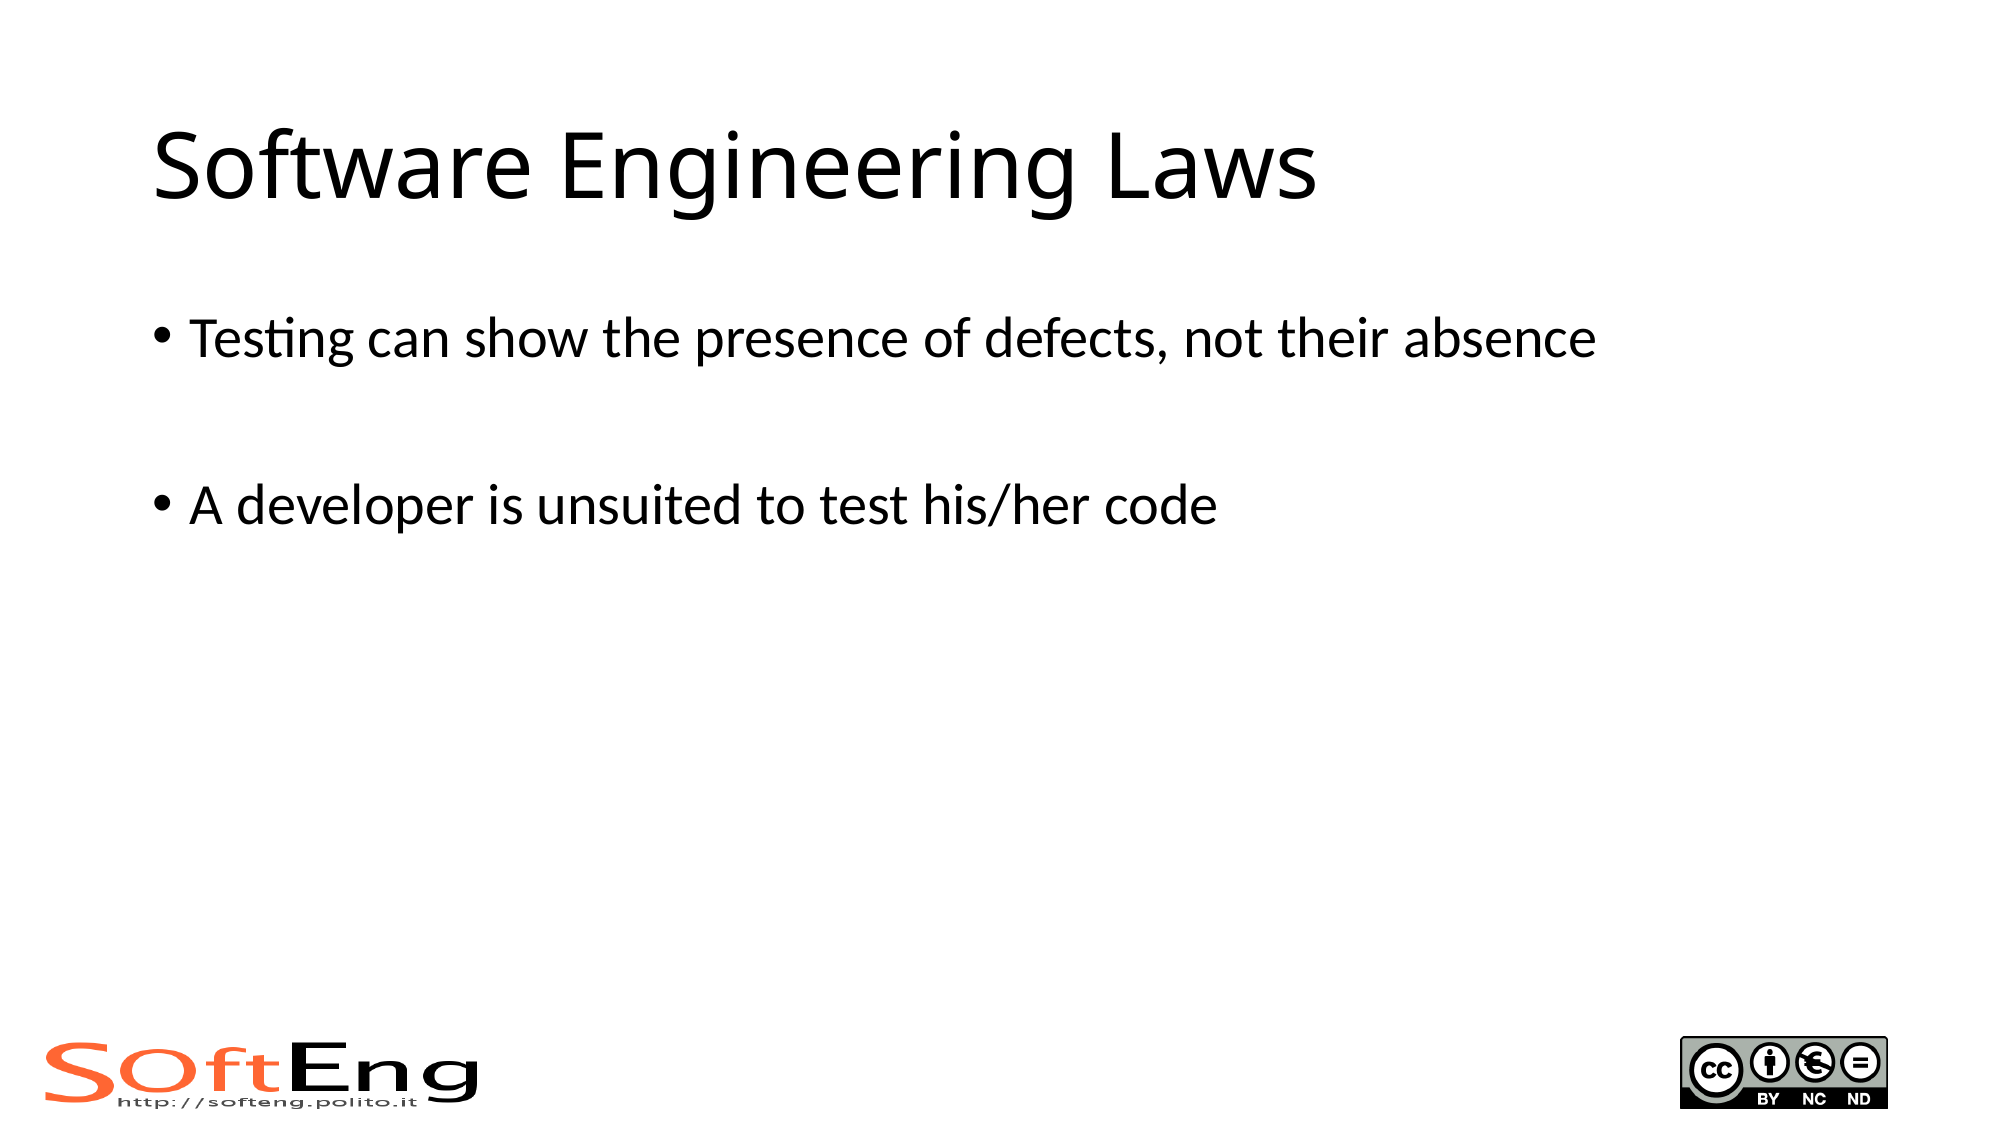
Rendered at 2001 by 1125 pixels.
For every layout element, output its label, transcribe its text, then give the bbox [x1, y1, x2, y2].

picture [1680, 1036, 1888, 1109]
picture [37, 1026, 488, 1119]
title Software Engineering Laws [137, 59, 1822, 278]
list Testing can show the presence of defects, not their absence A developer is unsuited to test his/her code [137, 299, 1822, 1014]
